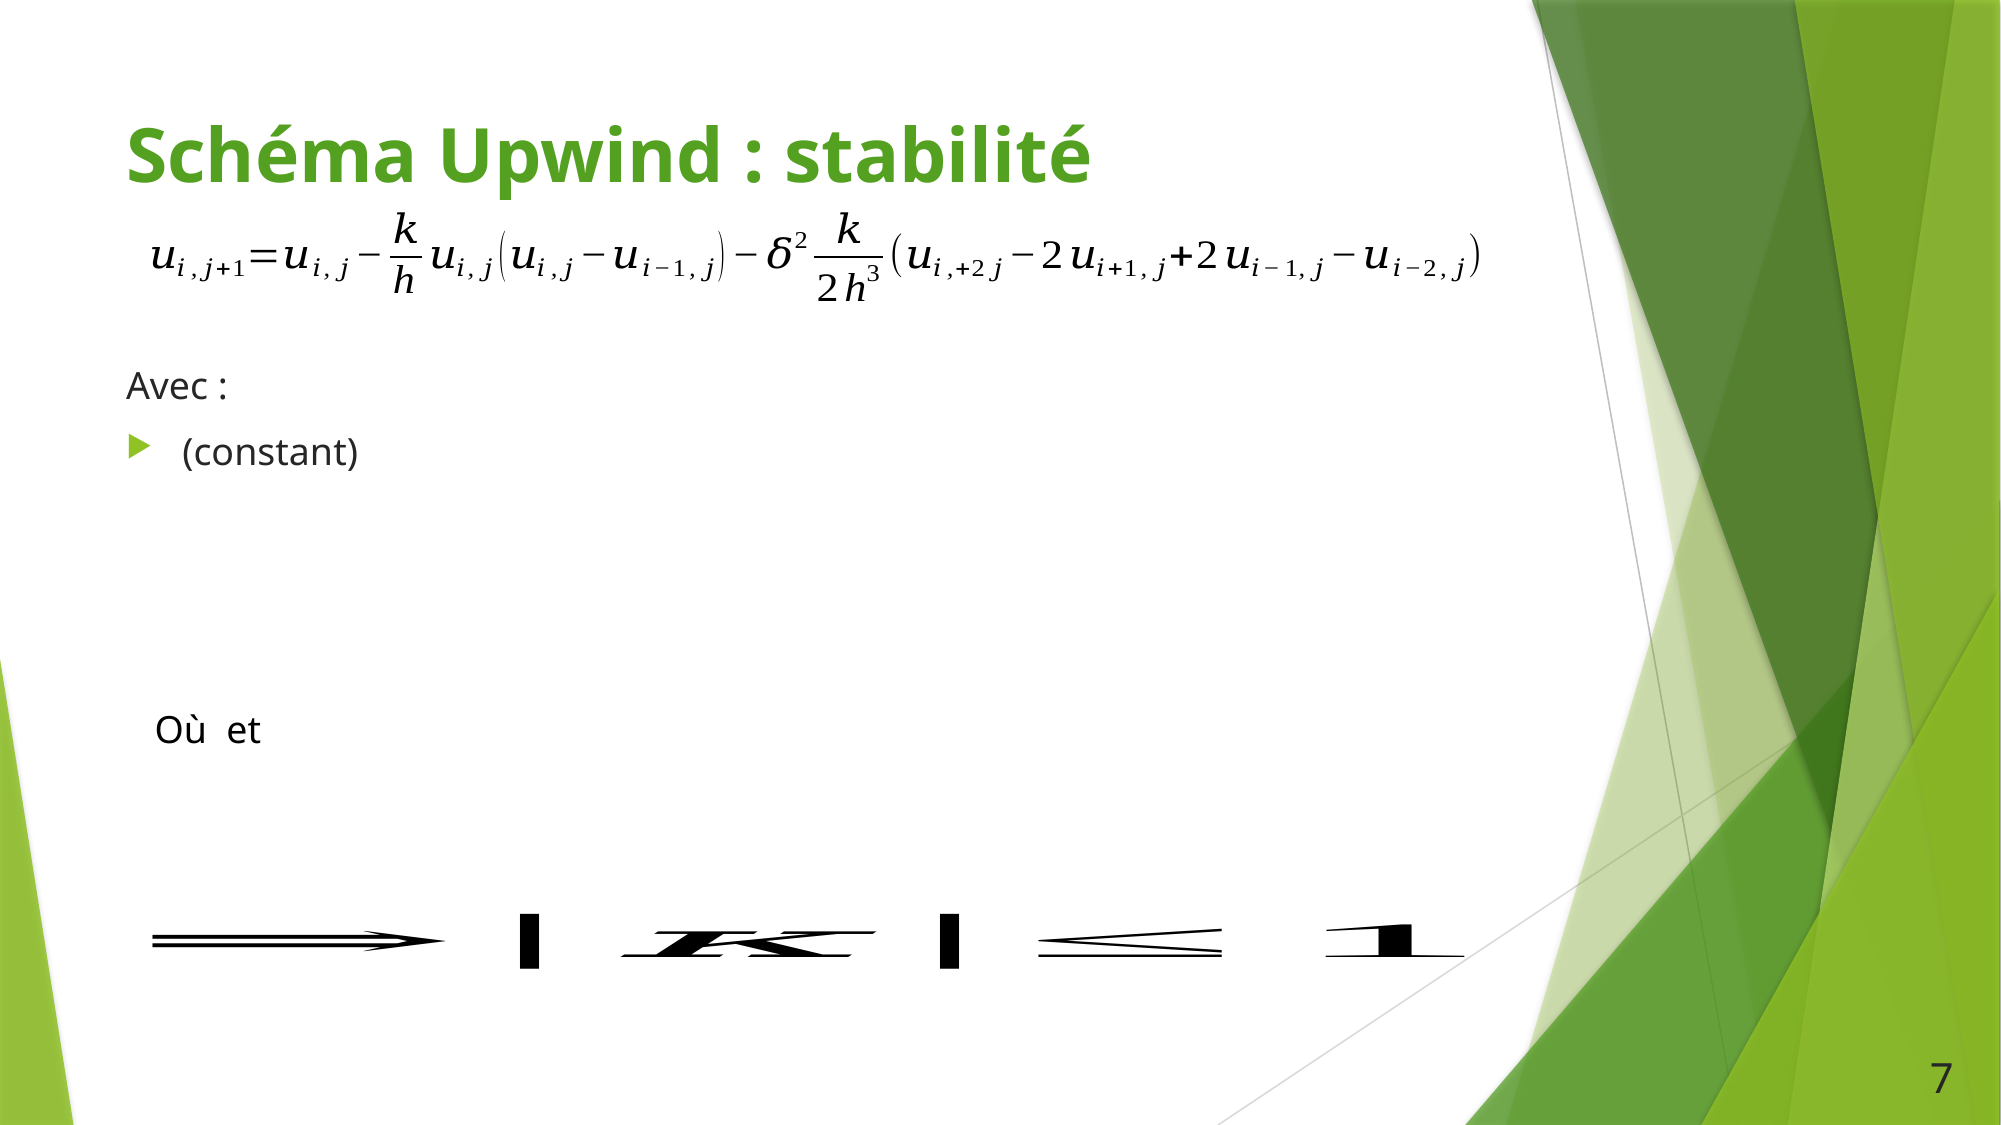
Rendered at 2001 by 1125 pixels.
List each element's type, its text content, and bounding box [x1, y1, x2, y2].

title Schéma Upwind : stabilité [111, 99, 1522, 317]
slide_number 7 [1856, 1050, 1969, 1111]
